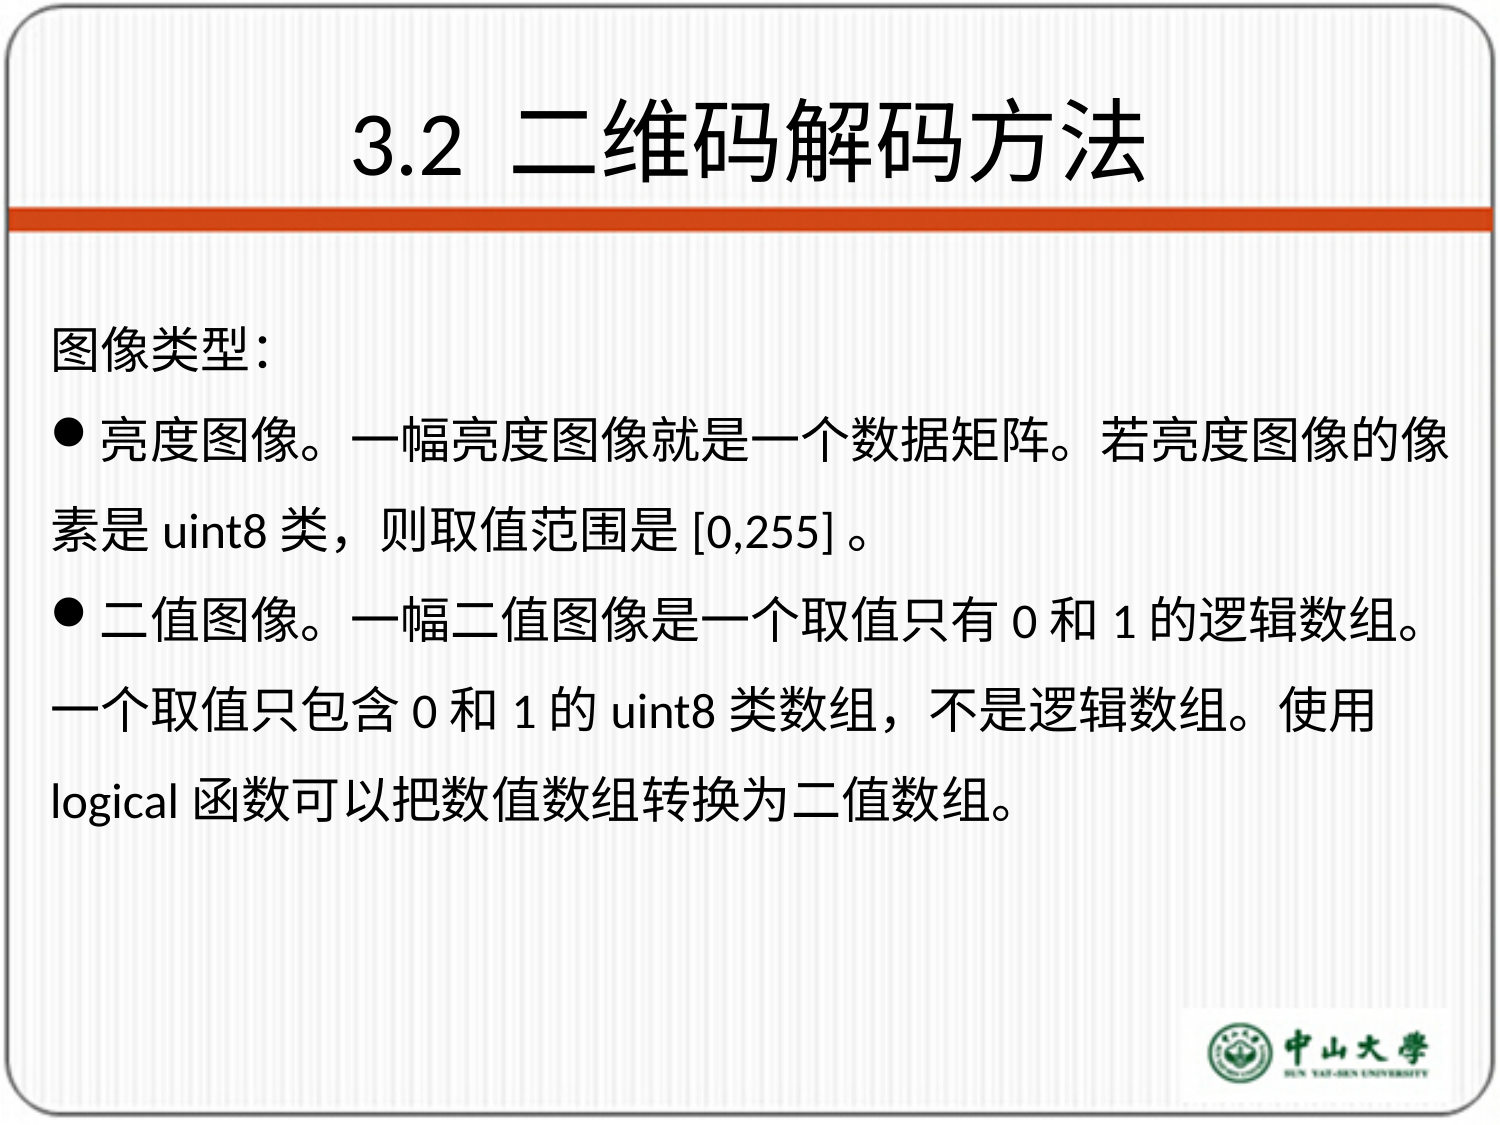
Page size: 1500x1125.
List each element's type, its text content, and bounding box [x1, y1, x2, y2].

title 3.2 二维码解码方法 [75, 45, 1425, 233]
list 图像类型： 亮度图像。一幅亮度图像就是一个数据矩阵。若亮度图像的像素是uint8类，则取值范围是[0,255]。 二值图像。一幅二值图像是一个取值只有0和1的逻辑数组。一个取值只包含0和1的uint8类数组，不是逻辑数组。使用logical函数可以把数值数组转换为二值数组。 [35, 281, 1477, 1020]
picture [0, 0, 1500, 1125]
